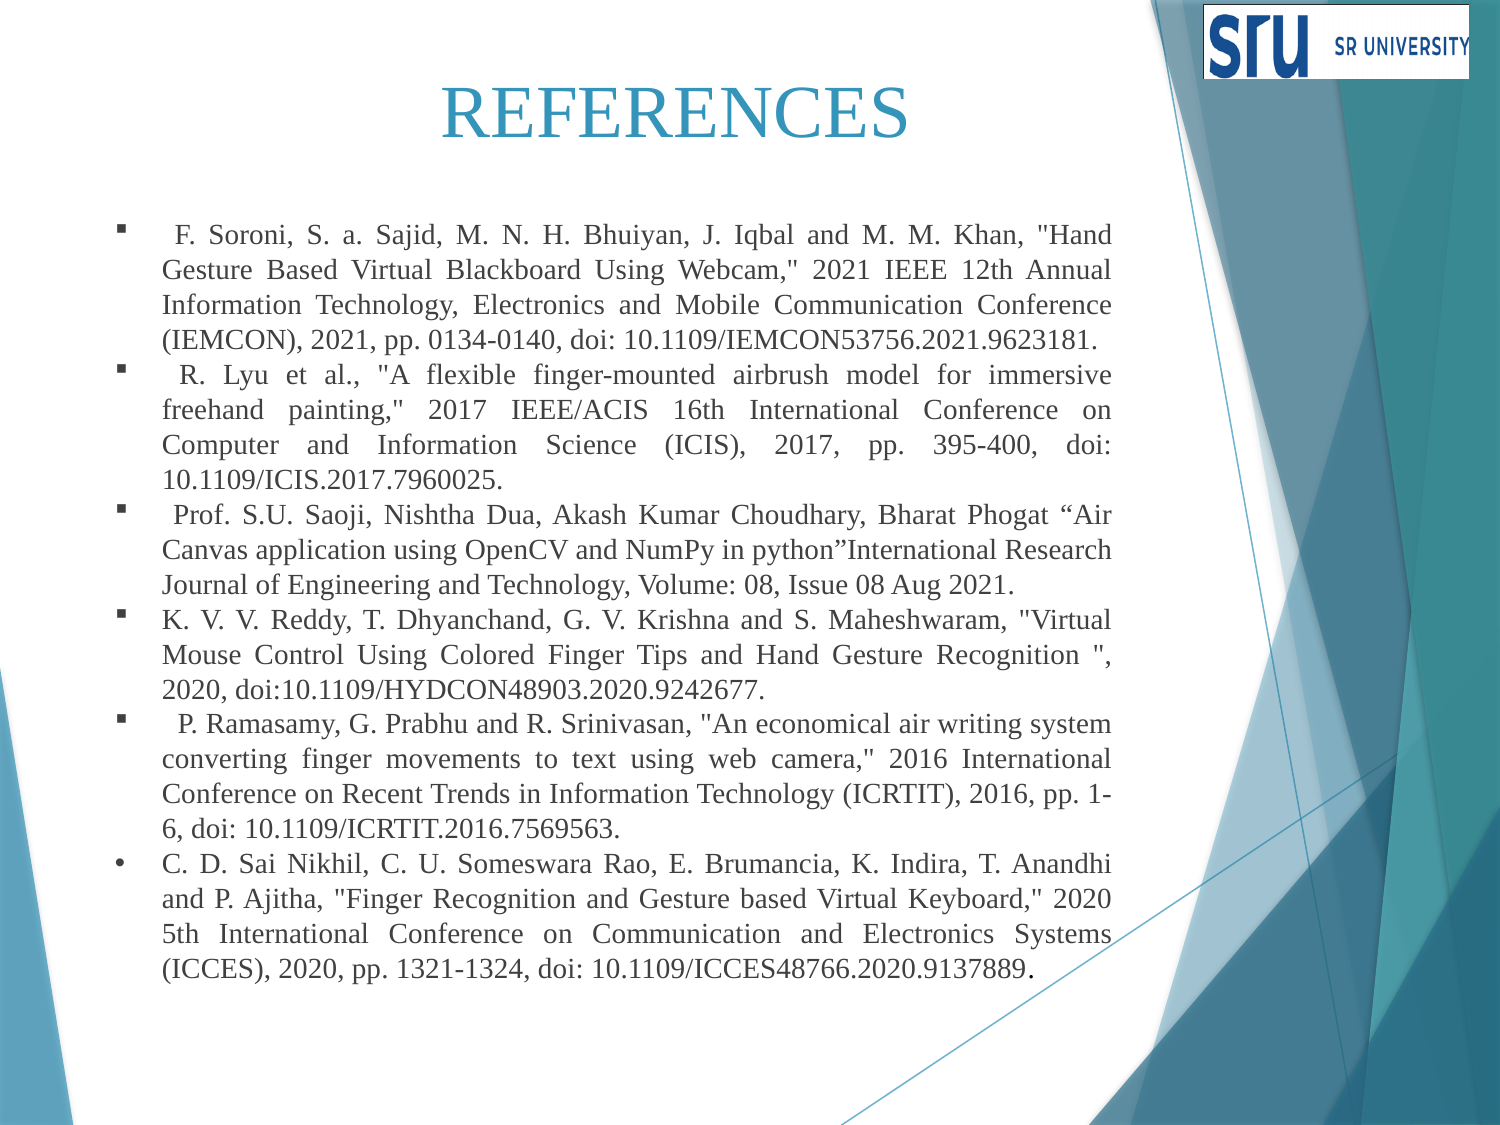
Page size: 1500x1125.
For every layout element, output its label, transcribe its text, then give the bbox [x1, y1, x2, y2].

picture [1202, 3, 1469, 79]
title REFERENCES [4, 54, 1328, 319]
text_box F. Soroni, S. a. Sajid, M. N. H. Bhuiyan, J. Iqbal and M. M. Khan, "Hand Gesture Based Virtual Blackboard Using Webcam," 2021 IEEE 12th Annual Information Technology, Electronics and Mobile Communication Conference (IEMCON), 2021, pp. 0134-0140, doi: 10.1109/IEMCON53756.2021.9623181. R. Lyu et al., "A flexible finger-mounted airbrush model for immersive freehand painting," 2017 IEEE/ACIS 16th International Conference on Computer and Information Science (ICIS), 2017, pp. 395-400, doi: 10.1109/ICIS.2017.7960025. Prof. S.U. Saoji, Nishtha Dua, Akash Kumar Choudhary, Bharat Phogat “Air Canvas application using OpenCV and NumPy in python”International Research Journal of Engineering and Technology, Volume: 08, Issue 08 Aug 2021. K. V. V. Reddy, T. Dhyanchand, G. V. Krishna and S. Maheshwaram, "Virtual Mouse Control Using Colored Finger Tips and Hand Gesture Recognition ", 2020, doi:10.1109/HYDCON48903.2020.9242677. P. Ramasamy, G. Prabhu and R. Srinivasan, "An economical air writing system converting finger movements to text using web camera," 2016 International Conference on Recent Trends in Information Technology (ICRTIT), 2016, pp. 1-6, doi: 10.1109/ICRTIT.2016.7569563. C. D. Sai Nikhil, C. U. Someswara Rao, E. Brumancia, K. Indira, T. Anandhi and P. Ajitha, "Finger Recognition and Gesture based Virtual Keyboard," 2020 5th International Conference on Communication and Electronics Systems (ICCES), 2020, pp. 1321-1324, doi: 10.1109/ICCES48766.2020.9137889. [100, 208, 1128, 992]
